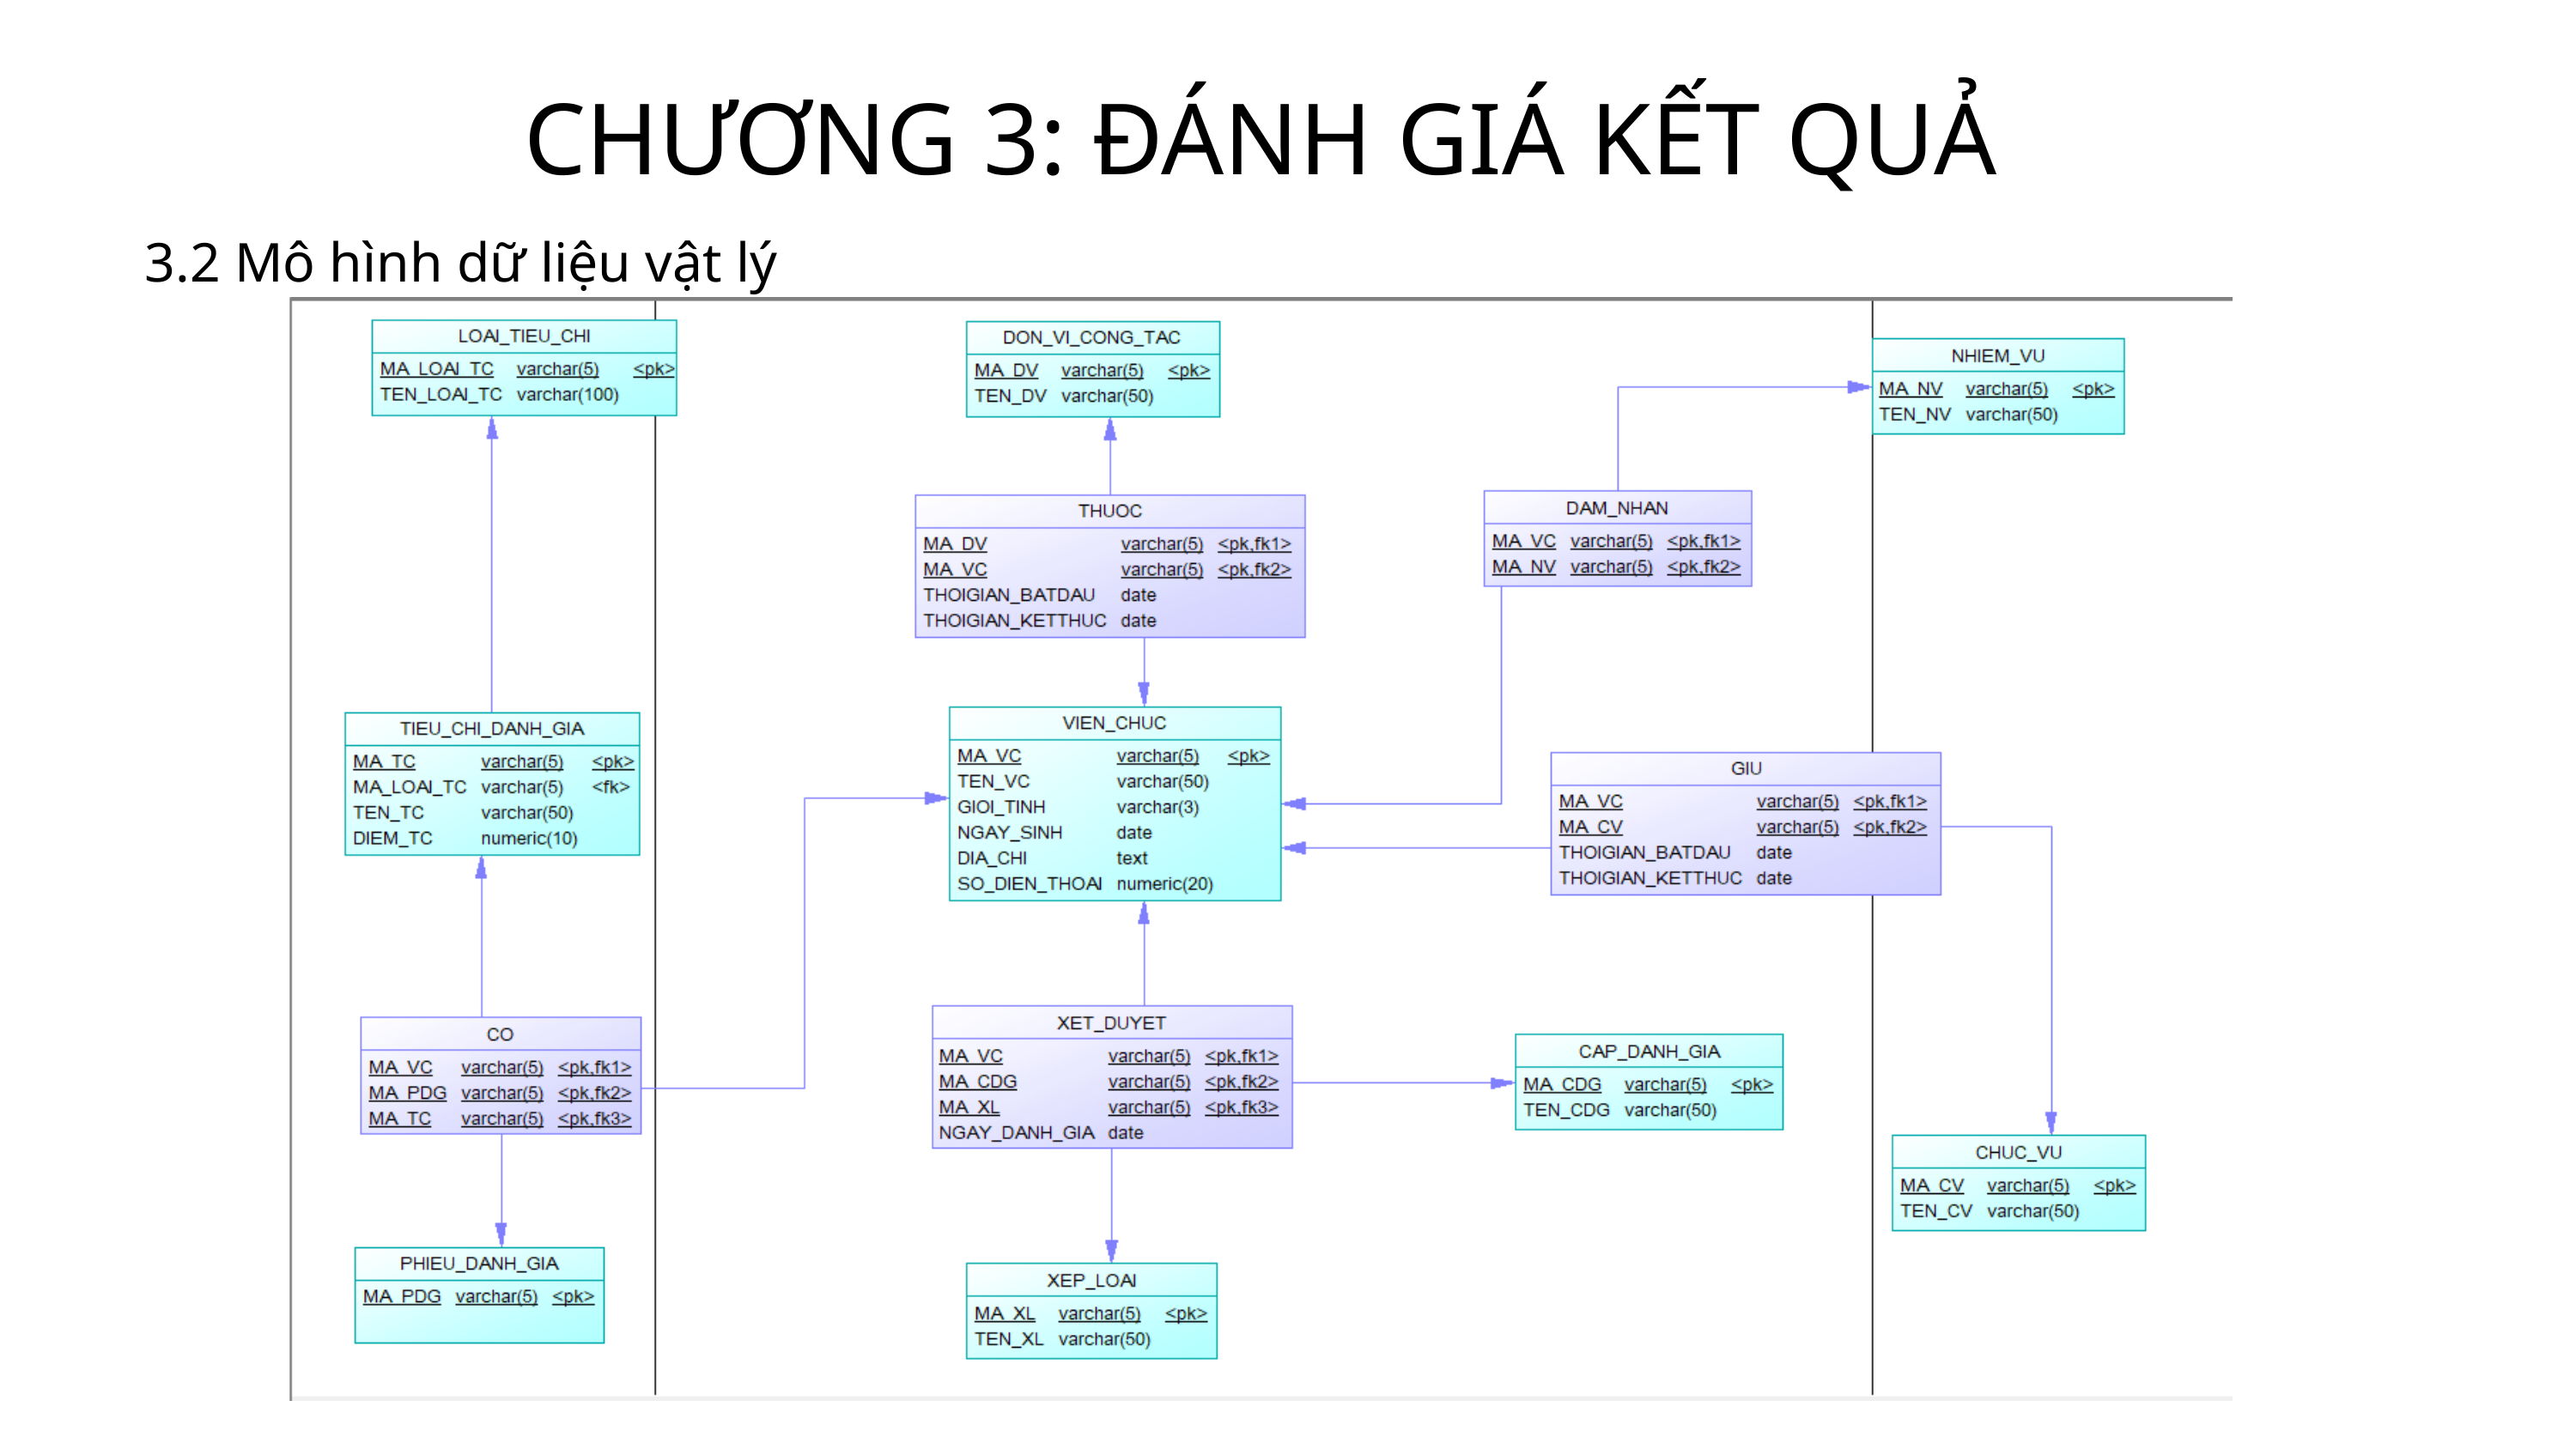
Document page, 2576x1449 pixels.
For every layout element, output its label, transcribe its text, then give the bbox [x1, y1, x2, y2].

text_box 3.2 Mô hình dữ liệu vật lý [144, 211, 1030, 293]
text_box [289, 297, 2233, 1401]
text_box CHƯƠNG 3: ĐÁNH GIÁ KẾT QUẢ [489, 57, 2032, 195]
